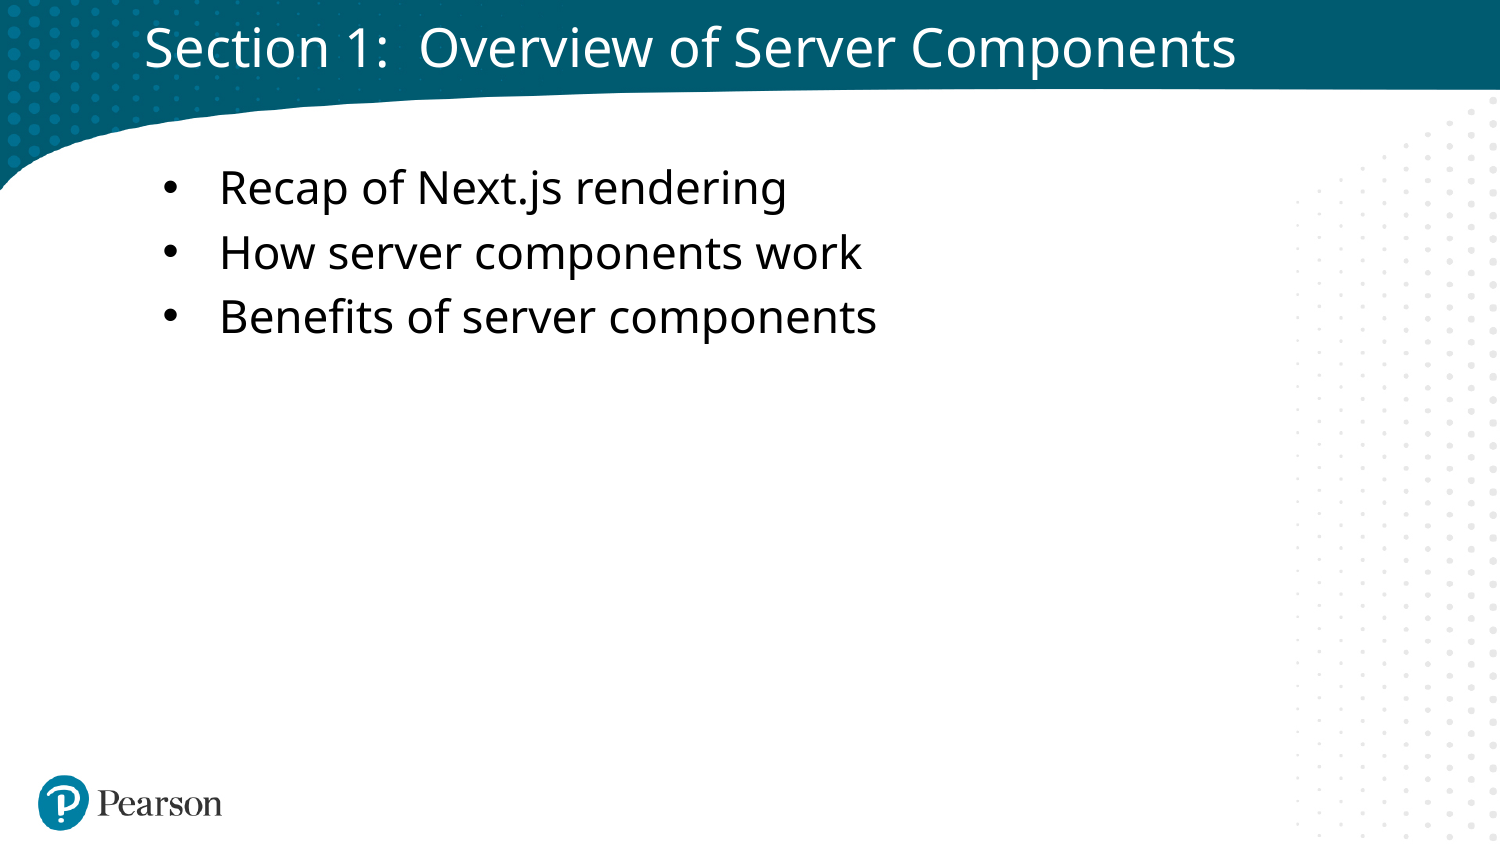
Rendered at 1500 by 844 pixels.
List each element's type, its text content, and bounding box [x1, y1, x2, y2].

list Recap of Next.js rendering How server components work Benefits of server components [147, 151, 1351, 766]
title Section 1: Overview of Server Components [130, 6, 1369, 98]
picture [0, 90, 1500, 844]
